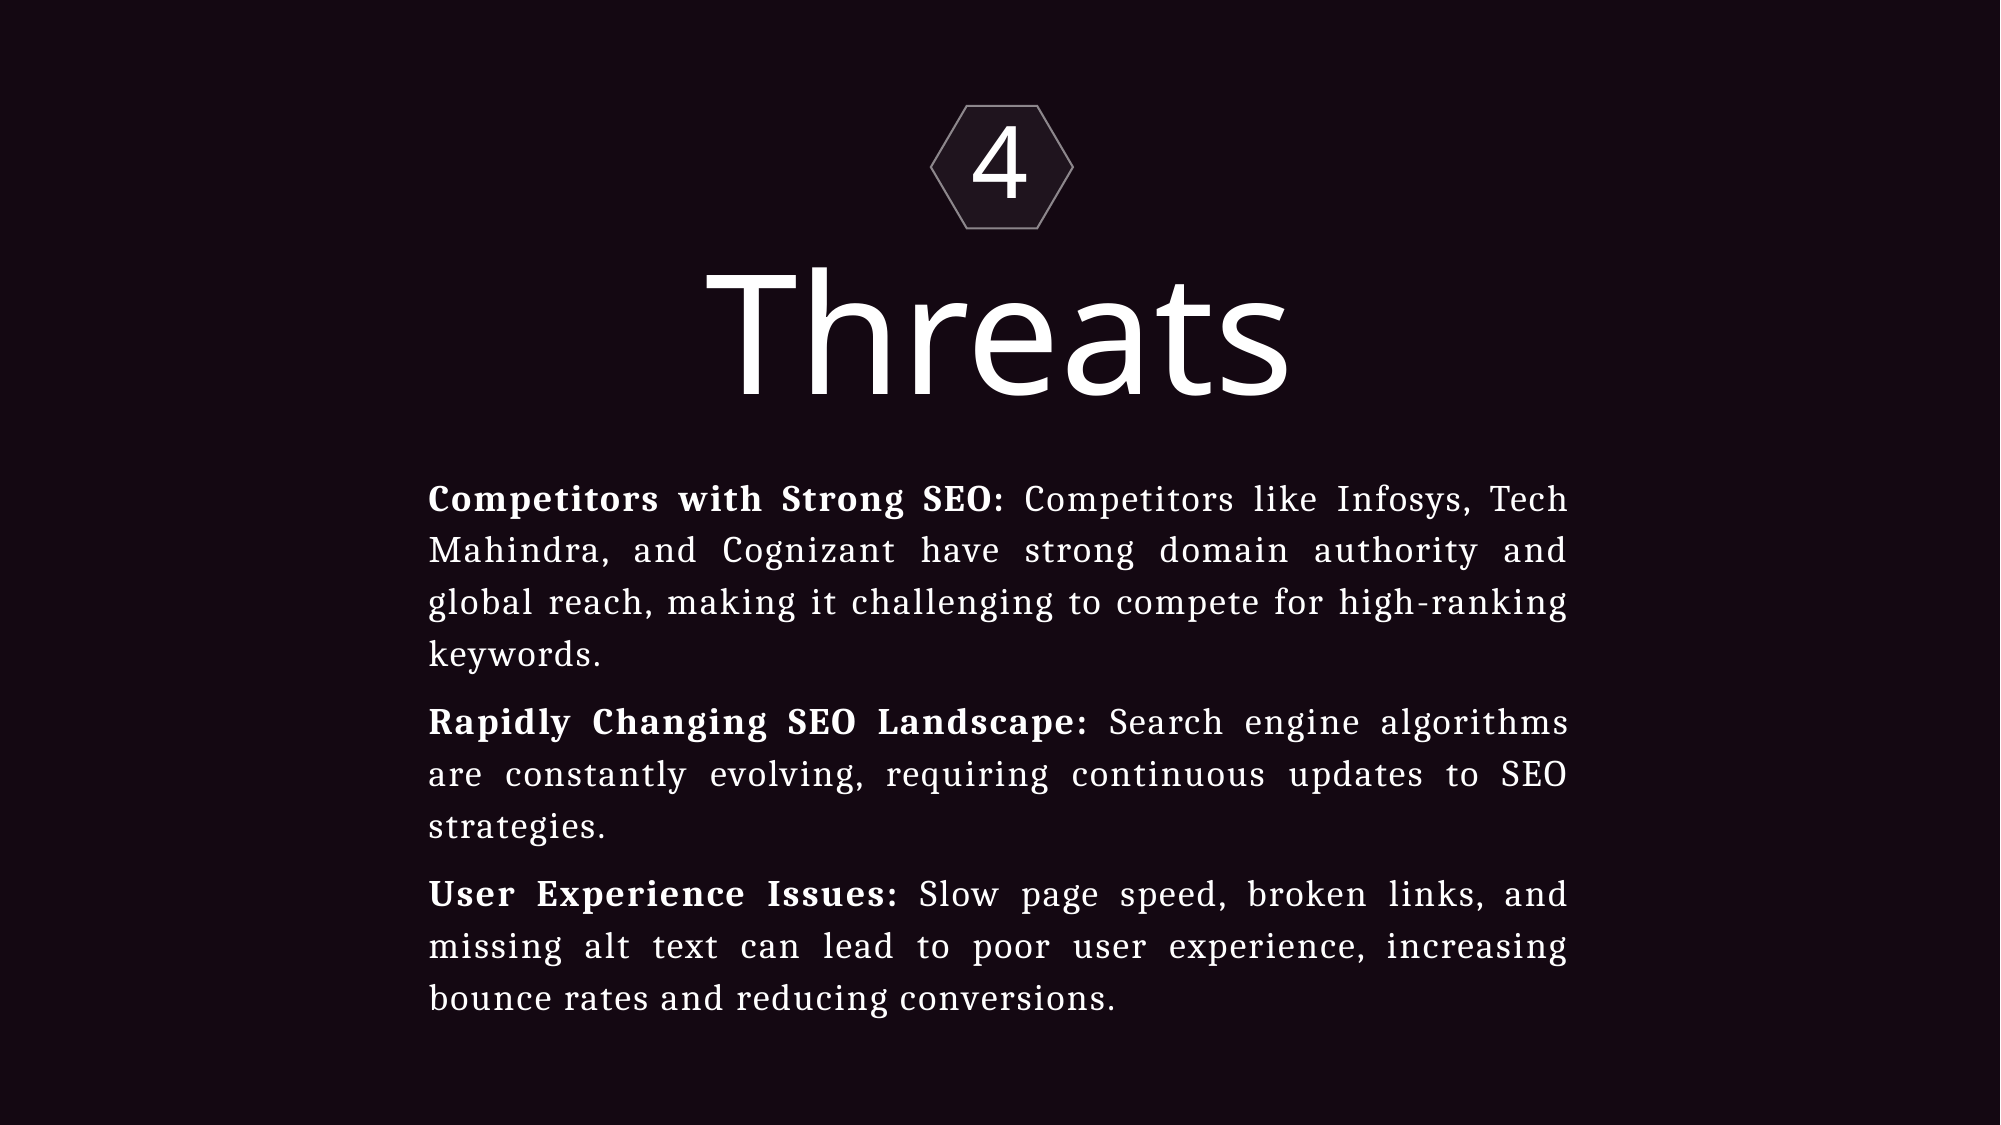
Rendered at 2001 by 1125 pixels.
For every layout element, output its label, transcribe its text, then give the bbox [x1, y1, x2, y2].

text_box [1044, 114, 1075, 220]
text_box 4 [956, 91, 1044, 227]
text_box [929, 121, 956, 214]
text_box Competitors with Strong SEO: Competitors like Infosys, Tech Mahindra, and Cognizant have strong domain authority and global reach, making it challenging to compete for high-ranking keywords. Rapidly Changing SEO Landscape: Search engine algorithms are constantly evolving, requiring continuous updates to SEO strategies. User Experience Issues: Slow page speed, broken links, and missing alt text can lead to poor user experience, increasing bounce rates and reducing conversions. [413, 459, 1586, 1025]
text_box Threats [690, 290, 1310, 426]
